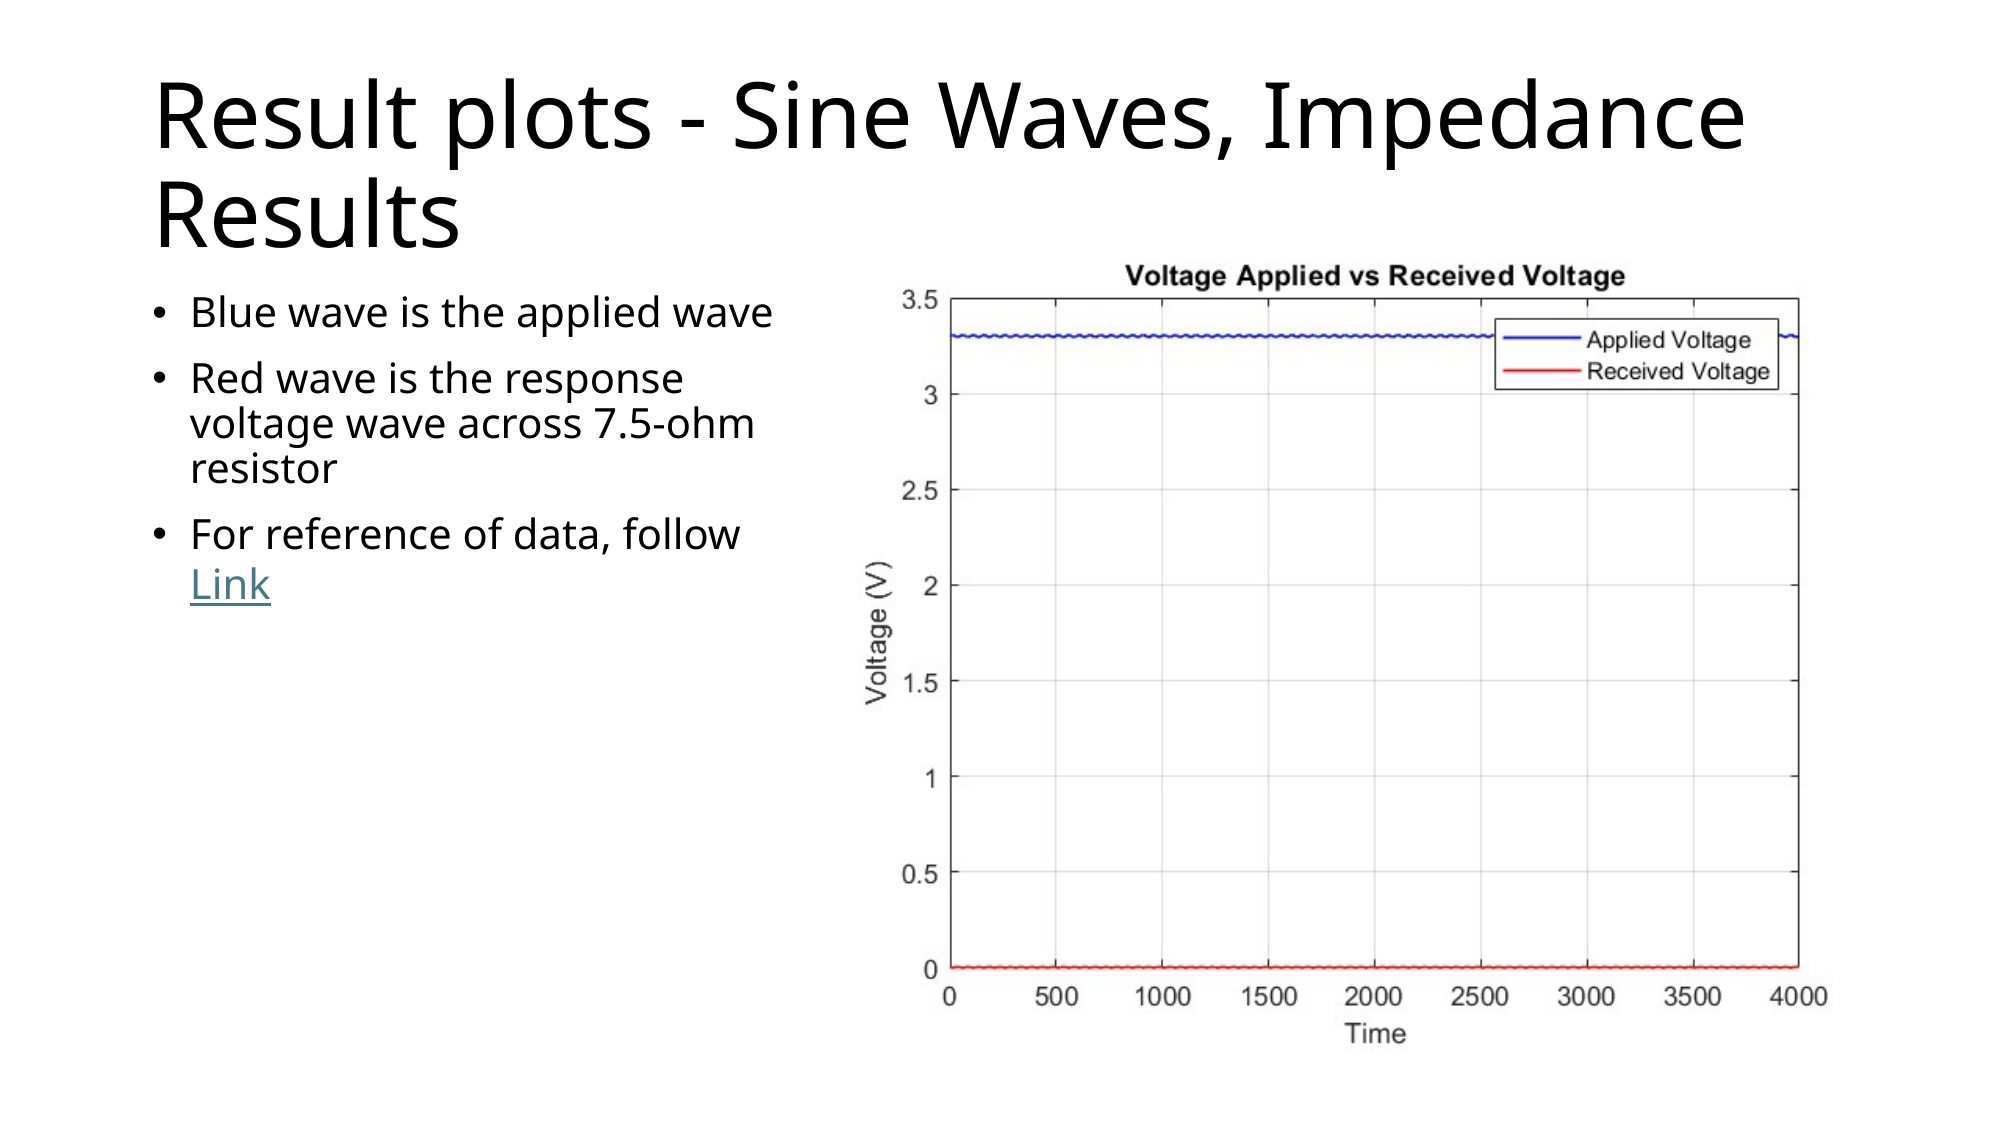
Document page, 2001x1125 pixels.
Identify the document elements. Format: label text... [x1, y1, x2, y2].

picture [807, 237, 1903, 1059]
list Blue wave is the applied wave Red wave is the response voltage wave across 7.5-ohm resistor For reference of data, follow Link [137, 284, 807, 1014]
title Result plots - Sine Waves, Impedance Results [137, 59, 1863, 278]
